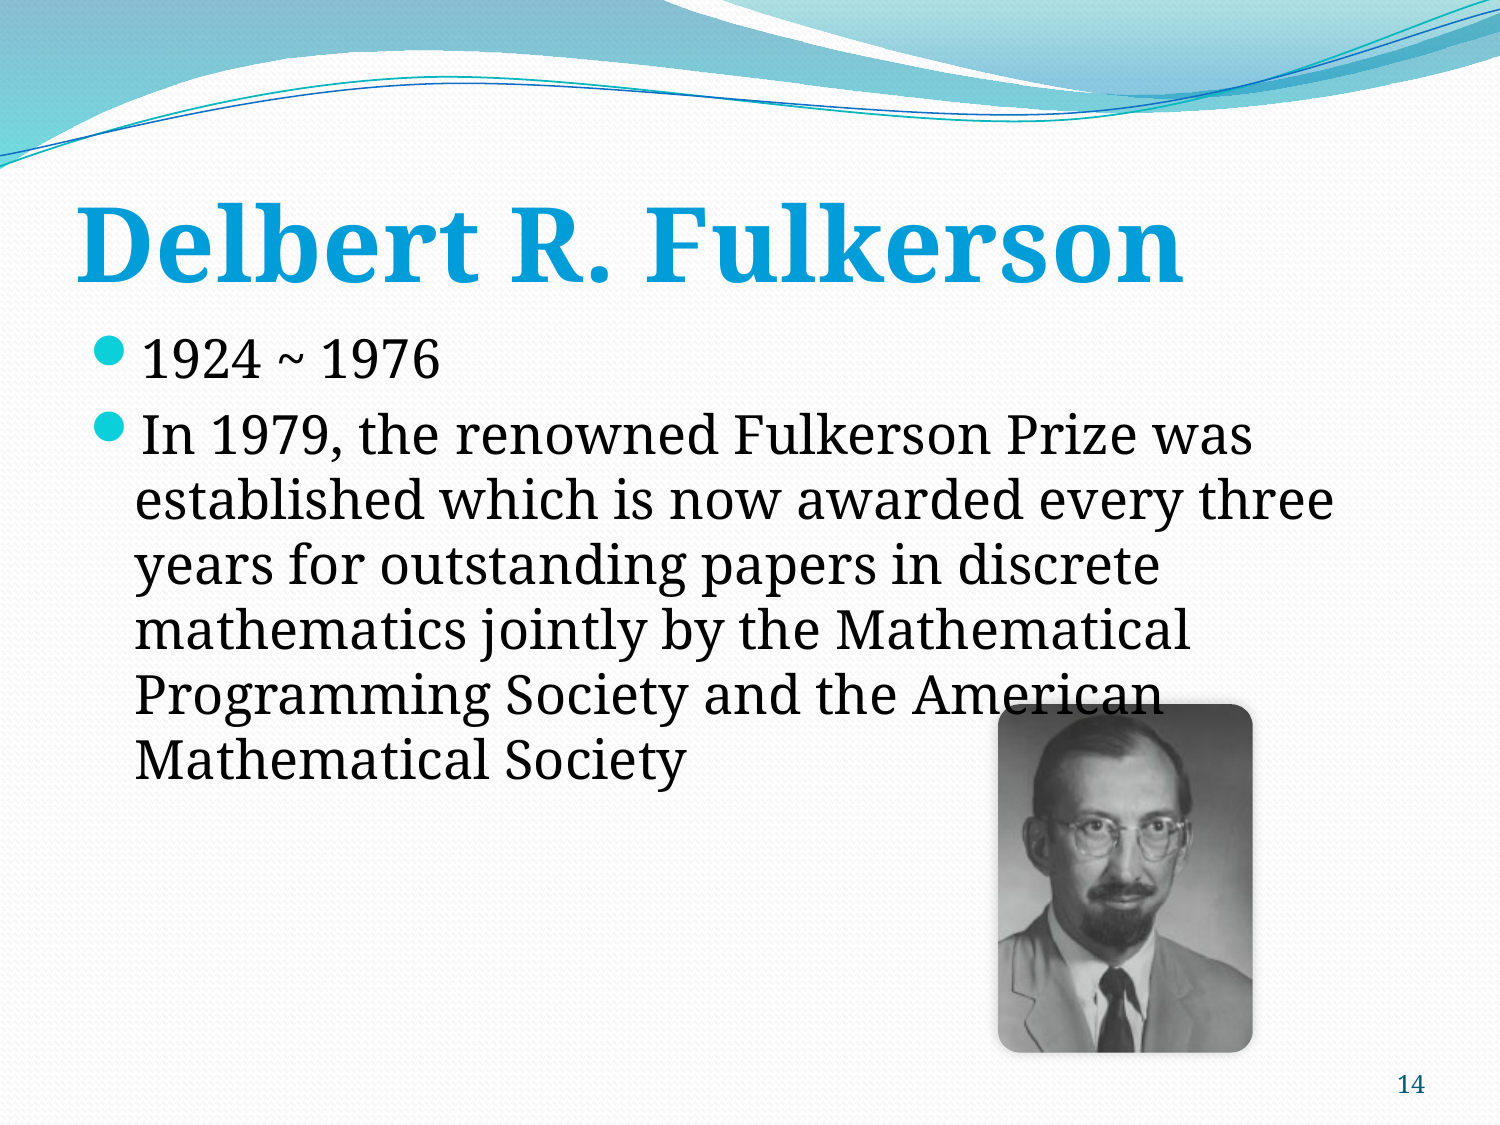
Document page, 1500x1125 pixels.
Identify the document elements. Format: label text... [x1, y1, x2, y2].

text_box 2 [991, 706, 997, 1038]
list 1924 ~ 1976 In 1979, the renowned Fulkerson Prize was established which is now awarded every three years for outstanding papers in discrete mathematics jointly by the Mathematical Programming Society and the American Mathematical Society [75, 317, 1425, 1038]
picture [997, 703, 1253, 1053]
text_box 2 [1253, 708, 1258, 1038]
slide_number 14 [1299, 1042, 1425, 1103]
title Delbert R. Fulkerson [75, 115, 1425, 303]
